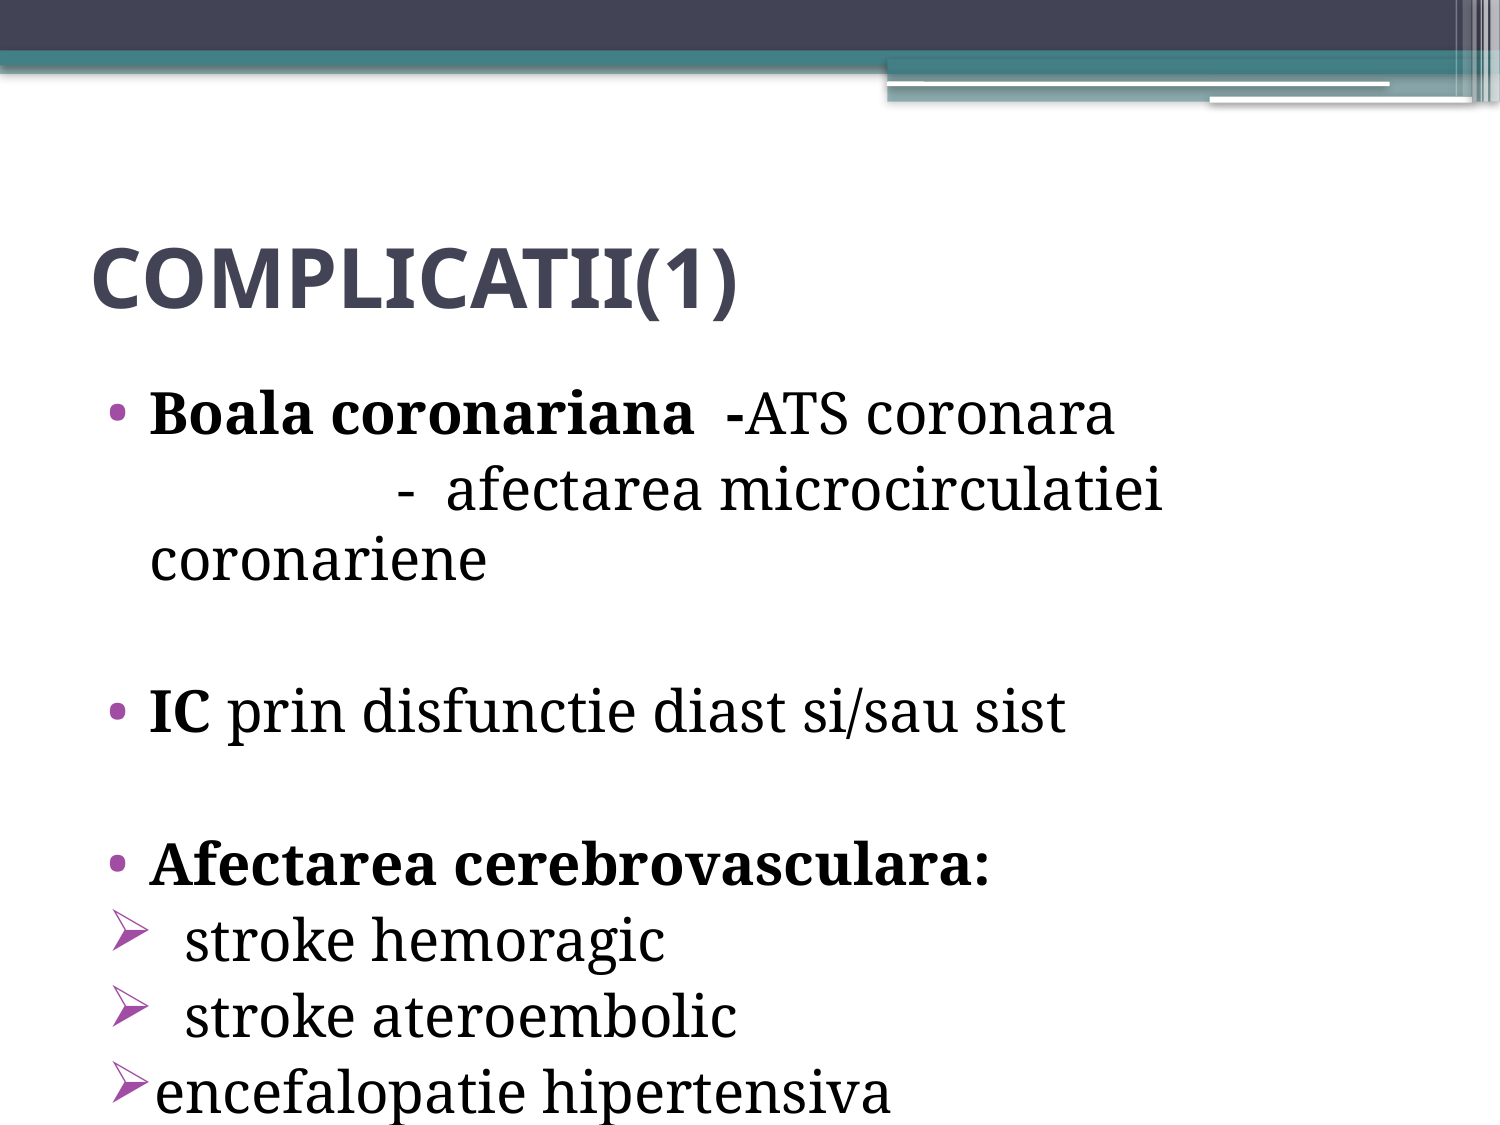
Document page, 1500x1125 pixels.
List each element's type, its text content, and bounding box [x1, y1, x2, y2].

list Boala coronariana -ATS coronara - afectarea microcirculatiei coronariene IC prin disfunctie diast si/sau sist Afectarea cerebrovasculara: stroke hemoragic stroke ateroembolic encefalopatie hipertensiva [75, 368, 1425, 1125]
title COMPLICATII(1) [75, 187, 1425, 363]
